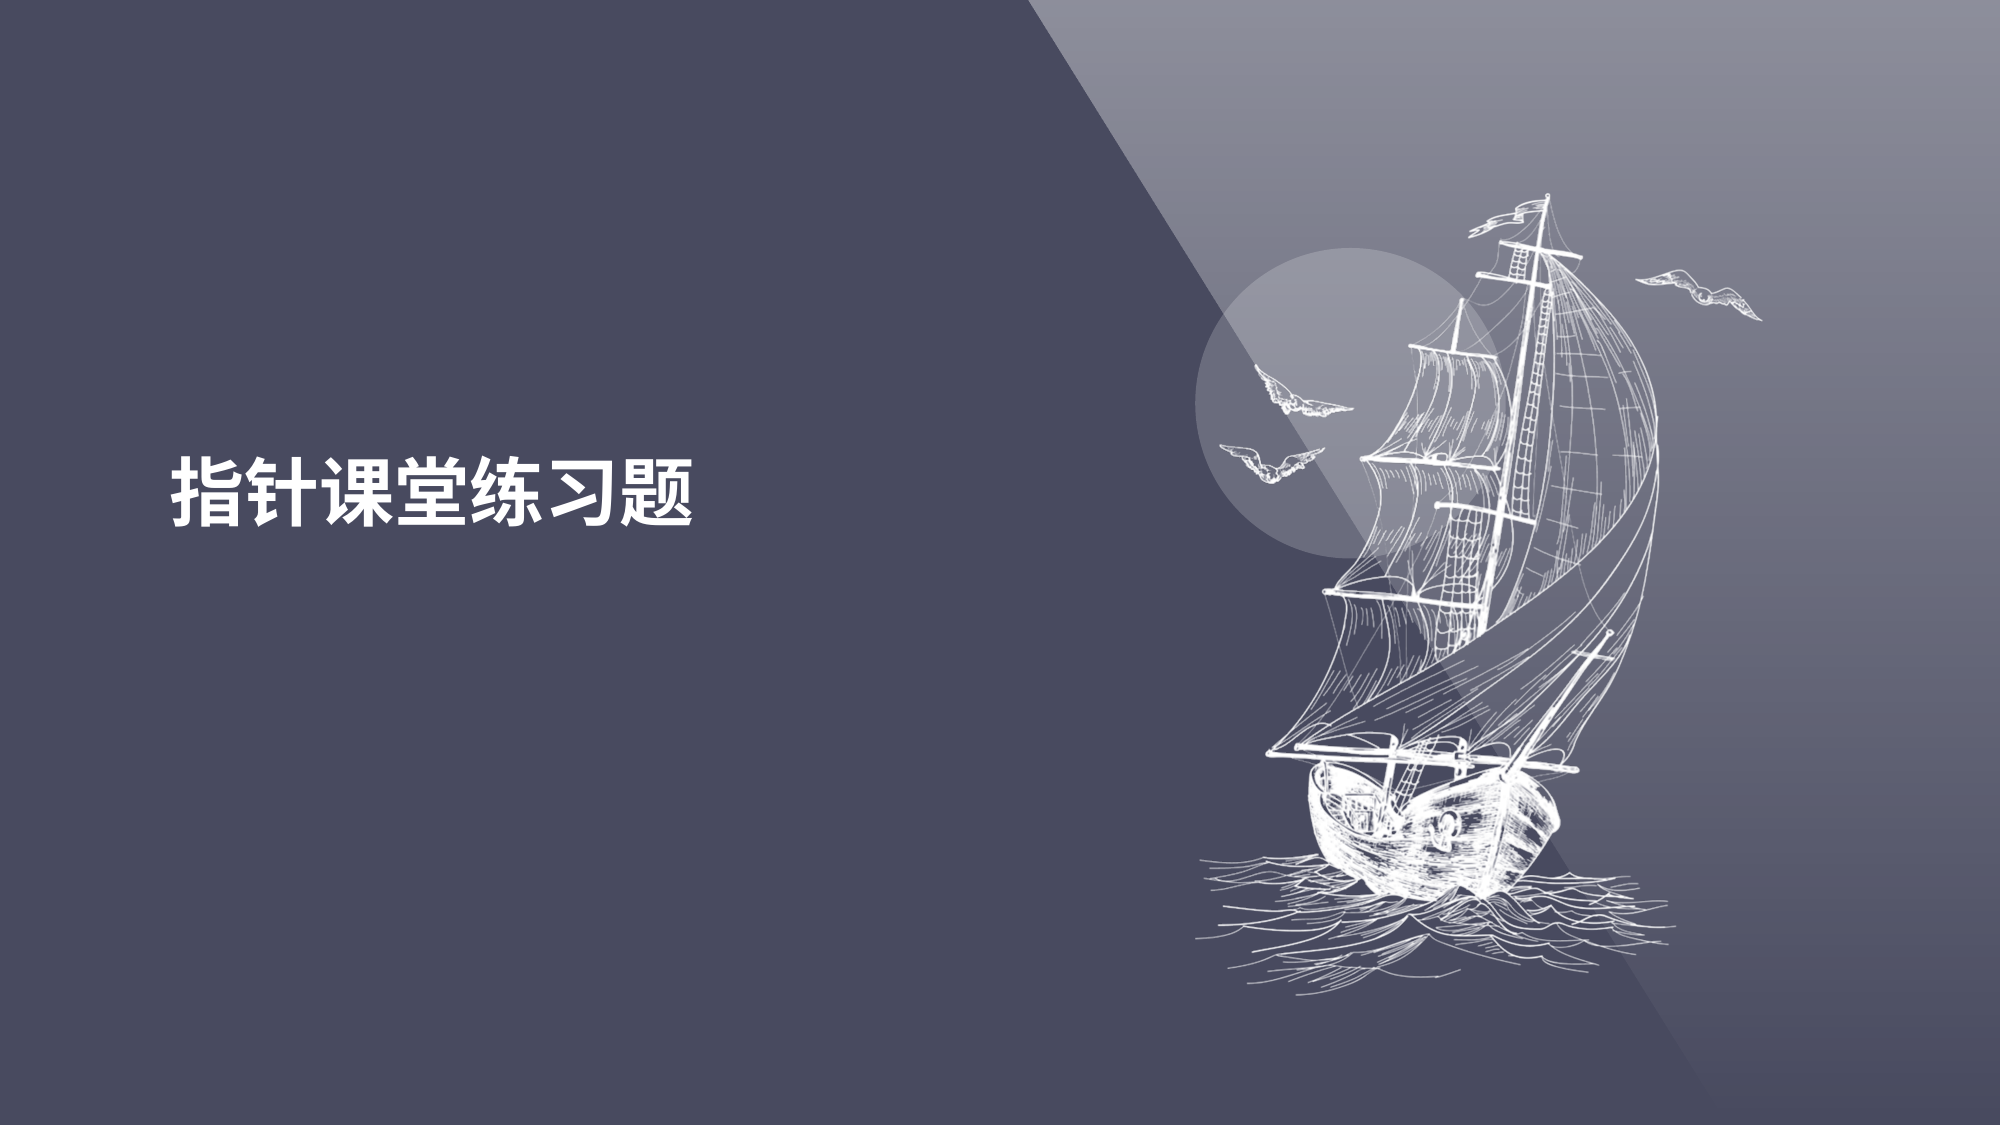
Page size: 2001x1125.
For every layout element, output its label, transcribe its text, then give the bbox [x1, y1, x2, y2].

title 指针课堂练习题 [154, 321, 1162, 543]
picture [1195, 269, 1788, 1032]
text_box [1371, 550, 1788, 702]
